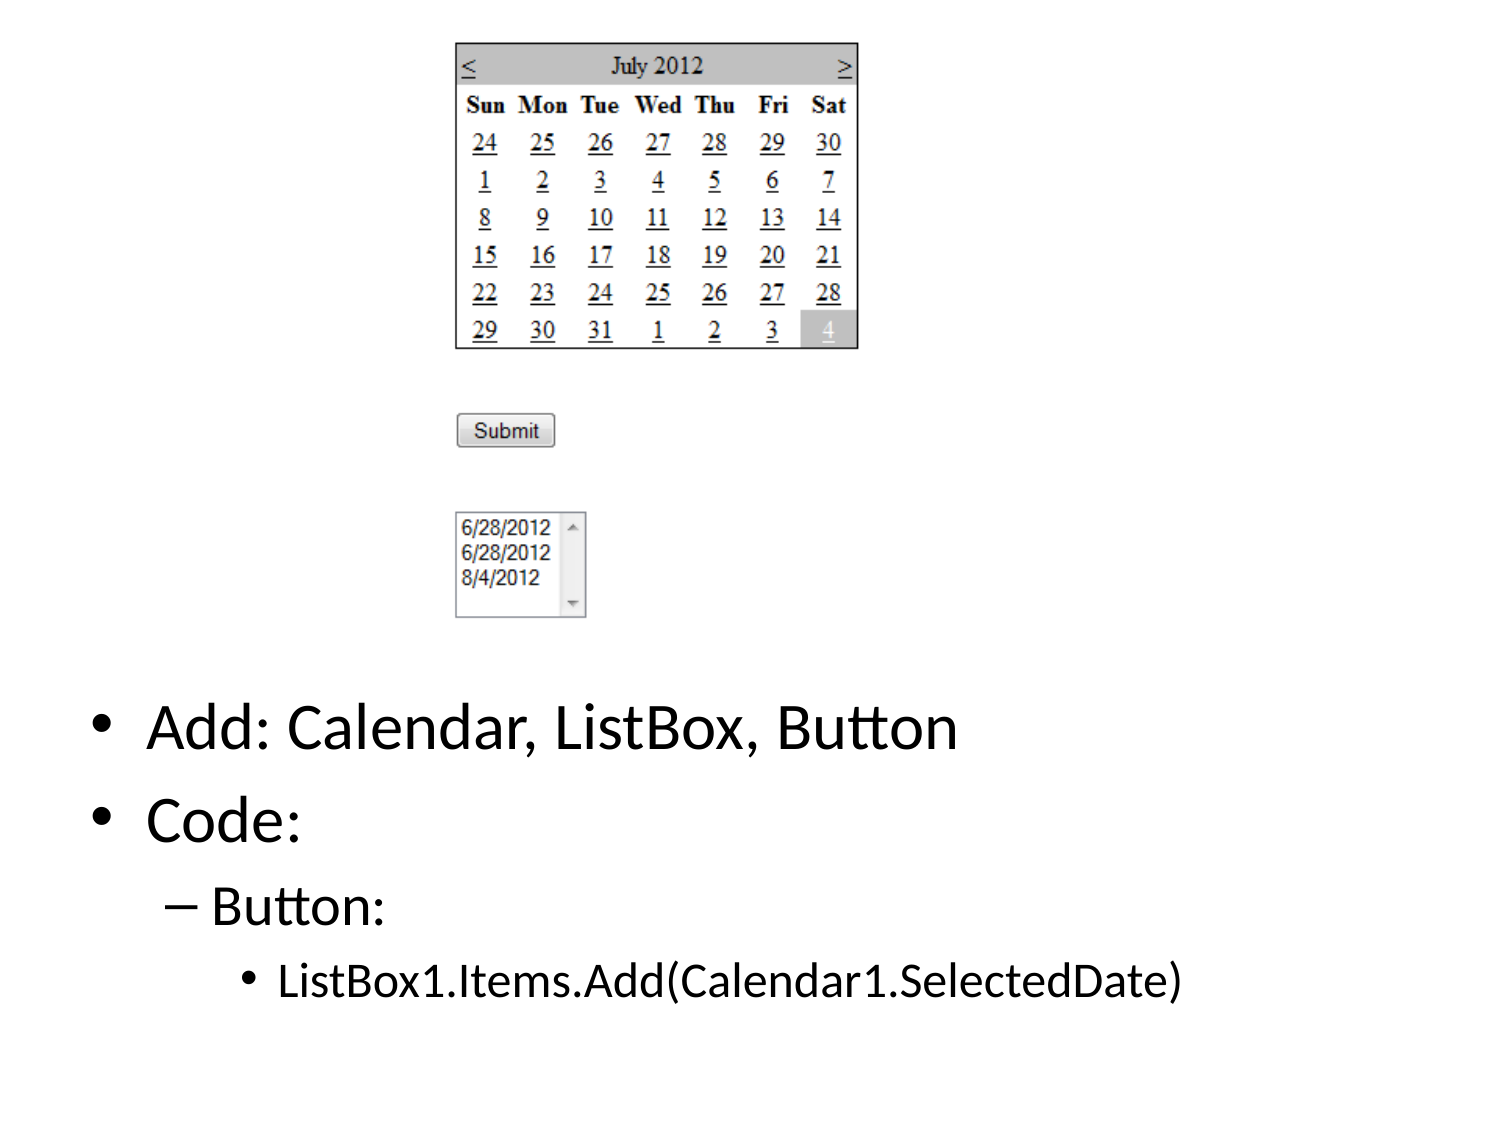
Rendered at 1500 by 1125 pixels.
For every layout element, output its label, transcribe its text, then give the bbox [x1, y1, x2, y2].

picture [442, 37, 887, 642]
list Add: Calendar, ListBox, Button Code: Button: ListBox1.Items.Add(Calendar1.SelectedDate) [75, 675, 1425, 1063]
